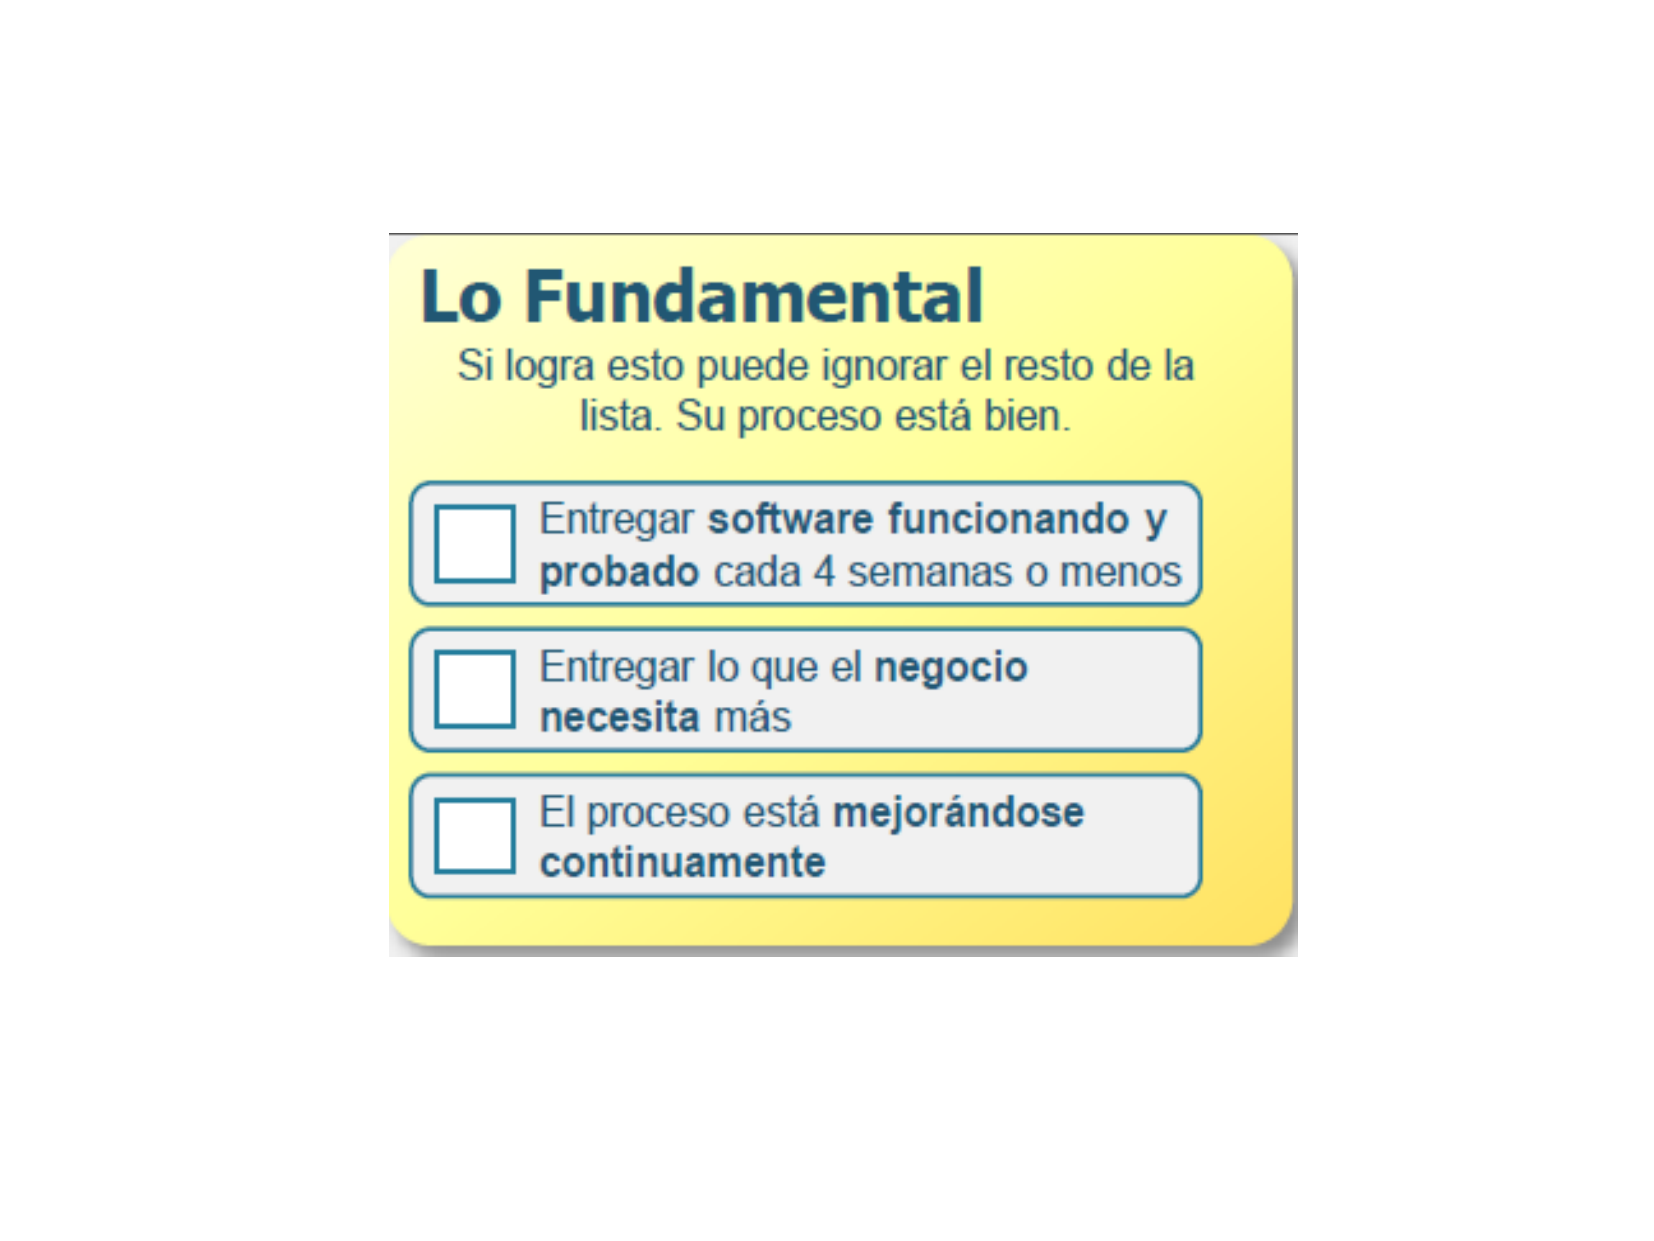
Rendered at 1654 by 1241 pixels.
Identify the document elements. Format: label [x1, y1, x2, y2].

picture [389, 233, 1298, 957]
